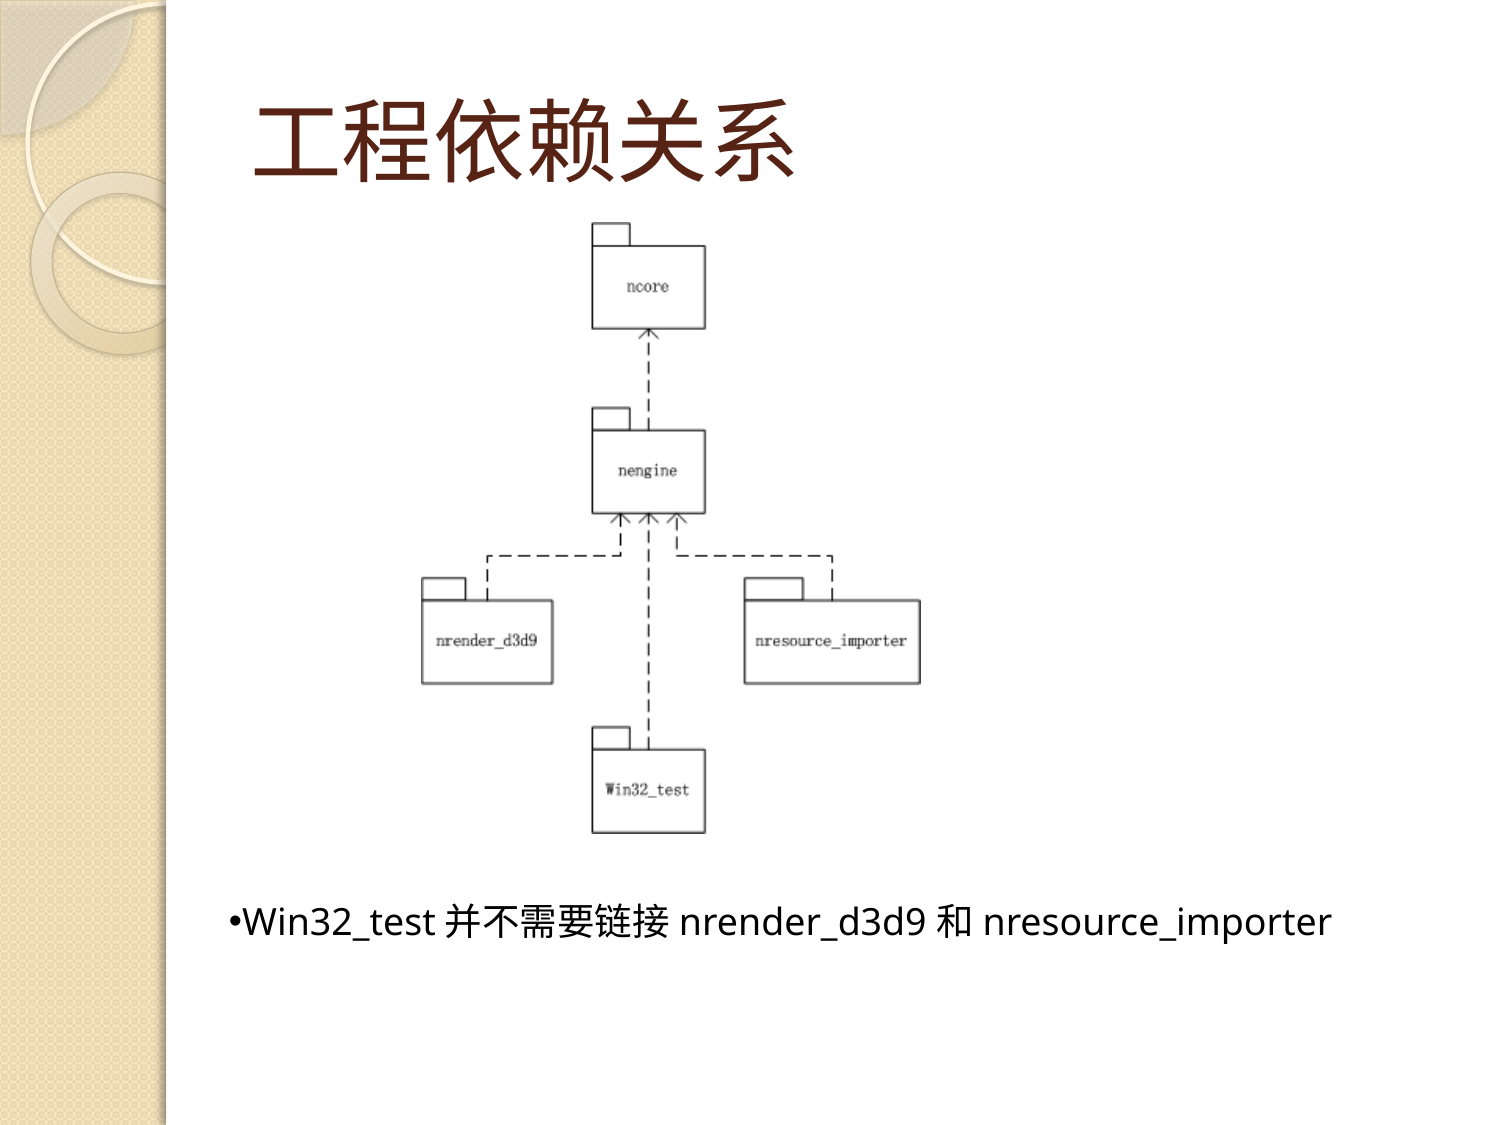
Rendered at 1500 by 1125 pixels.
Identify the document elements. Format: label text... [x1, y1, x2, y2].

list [421, 222, 921, 834]
title 工程依赖关系 [235, 45, 1466, 233]
text_box Win32_test并不需要链接nrender_d3d9和nresource_importer [214, 890, 1348, 951]
